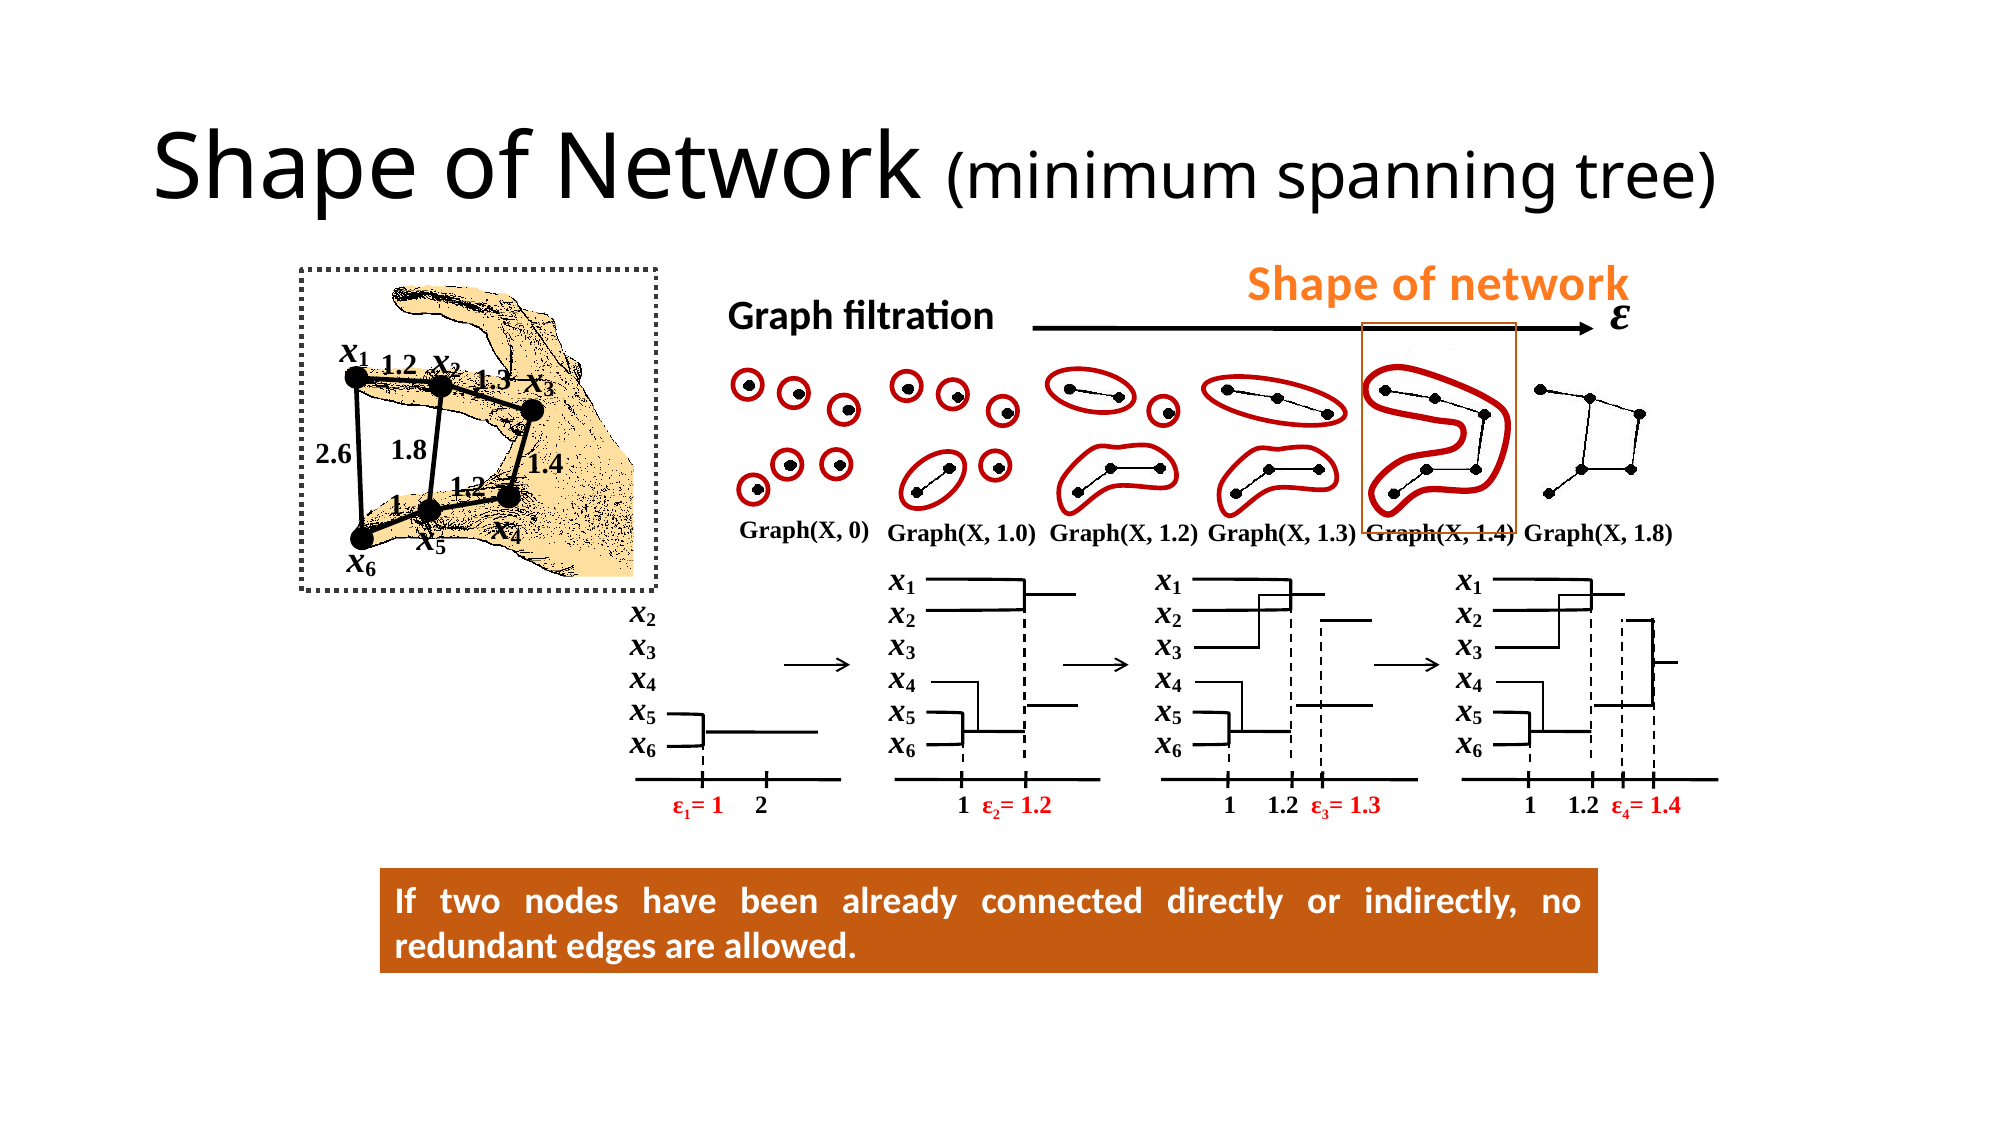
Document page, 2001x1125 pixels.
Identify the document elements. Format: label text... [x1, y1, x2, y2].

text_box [891, 371, 1018, 502]
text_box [1046, 369, 1180, 515]
text_box If two nodes have been already connected directly or indirectly, no redundant edges are allowed. [379, 868, 1598, 973]
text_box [732, 369, 859, 505]
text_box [301, 269, 770, 627]
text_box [709, 160, 1690, 555]
title Shape of Network (minimum spanning tree) [137, 59, 1863, 278]
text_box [1202, 380, 1229, 517]
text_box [1229, 243, 1648, 533]
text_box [1441, 557, 1739, 828]
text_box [1140, 557, 1438, 828]
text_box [615, 589, 842, 828]
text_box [874, 557, 1115, 828]
